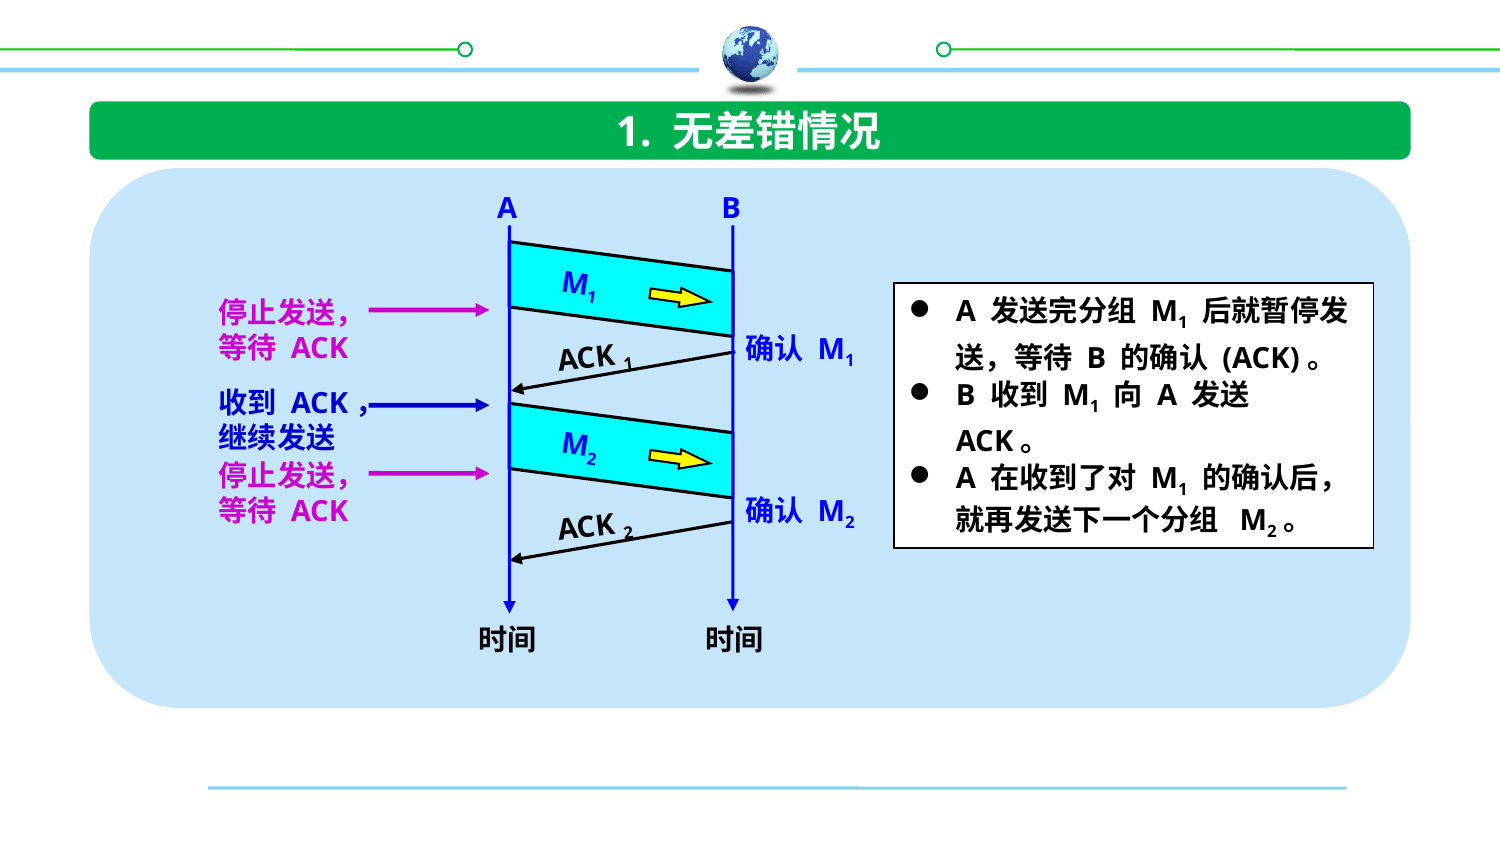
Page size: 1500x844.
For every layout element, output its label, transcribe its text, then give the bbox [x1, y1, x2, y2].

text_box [203, 376, 457, 449]
text_box 确认 M1 [784, 322, 870, 378]
text_box A 发送完分组 M1 后就暂停发送，等待 B 的确认 (ACK)。 B 收到 M1 向 A 发送 ACK。 A 在收到了对 M1 的确认后，就再发送下一个分组 M2。 [894, 283, 1374, 548]
text_box 确认 M2 [784, 484, 870, 540]
text_box B [706, 182, 757, 223]
picture [720, 24, 780, 97]
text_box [203, 286, 457, 376]
text_box A [482, 182, 533, 223]
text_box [203, 449, 490, 539]
text_box 1. 无差错情况 [601, 97, 897, 163]
text_box [897, 101, 1411, 160]
text_box [89, 101, 601, 160]
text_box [462, 225, 780, 665]
text_box [87, 165, 1413, 711]
